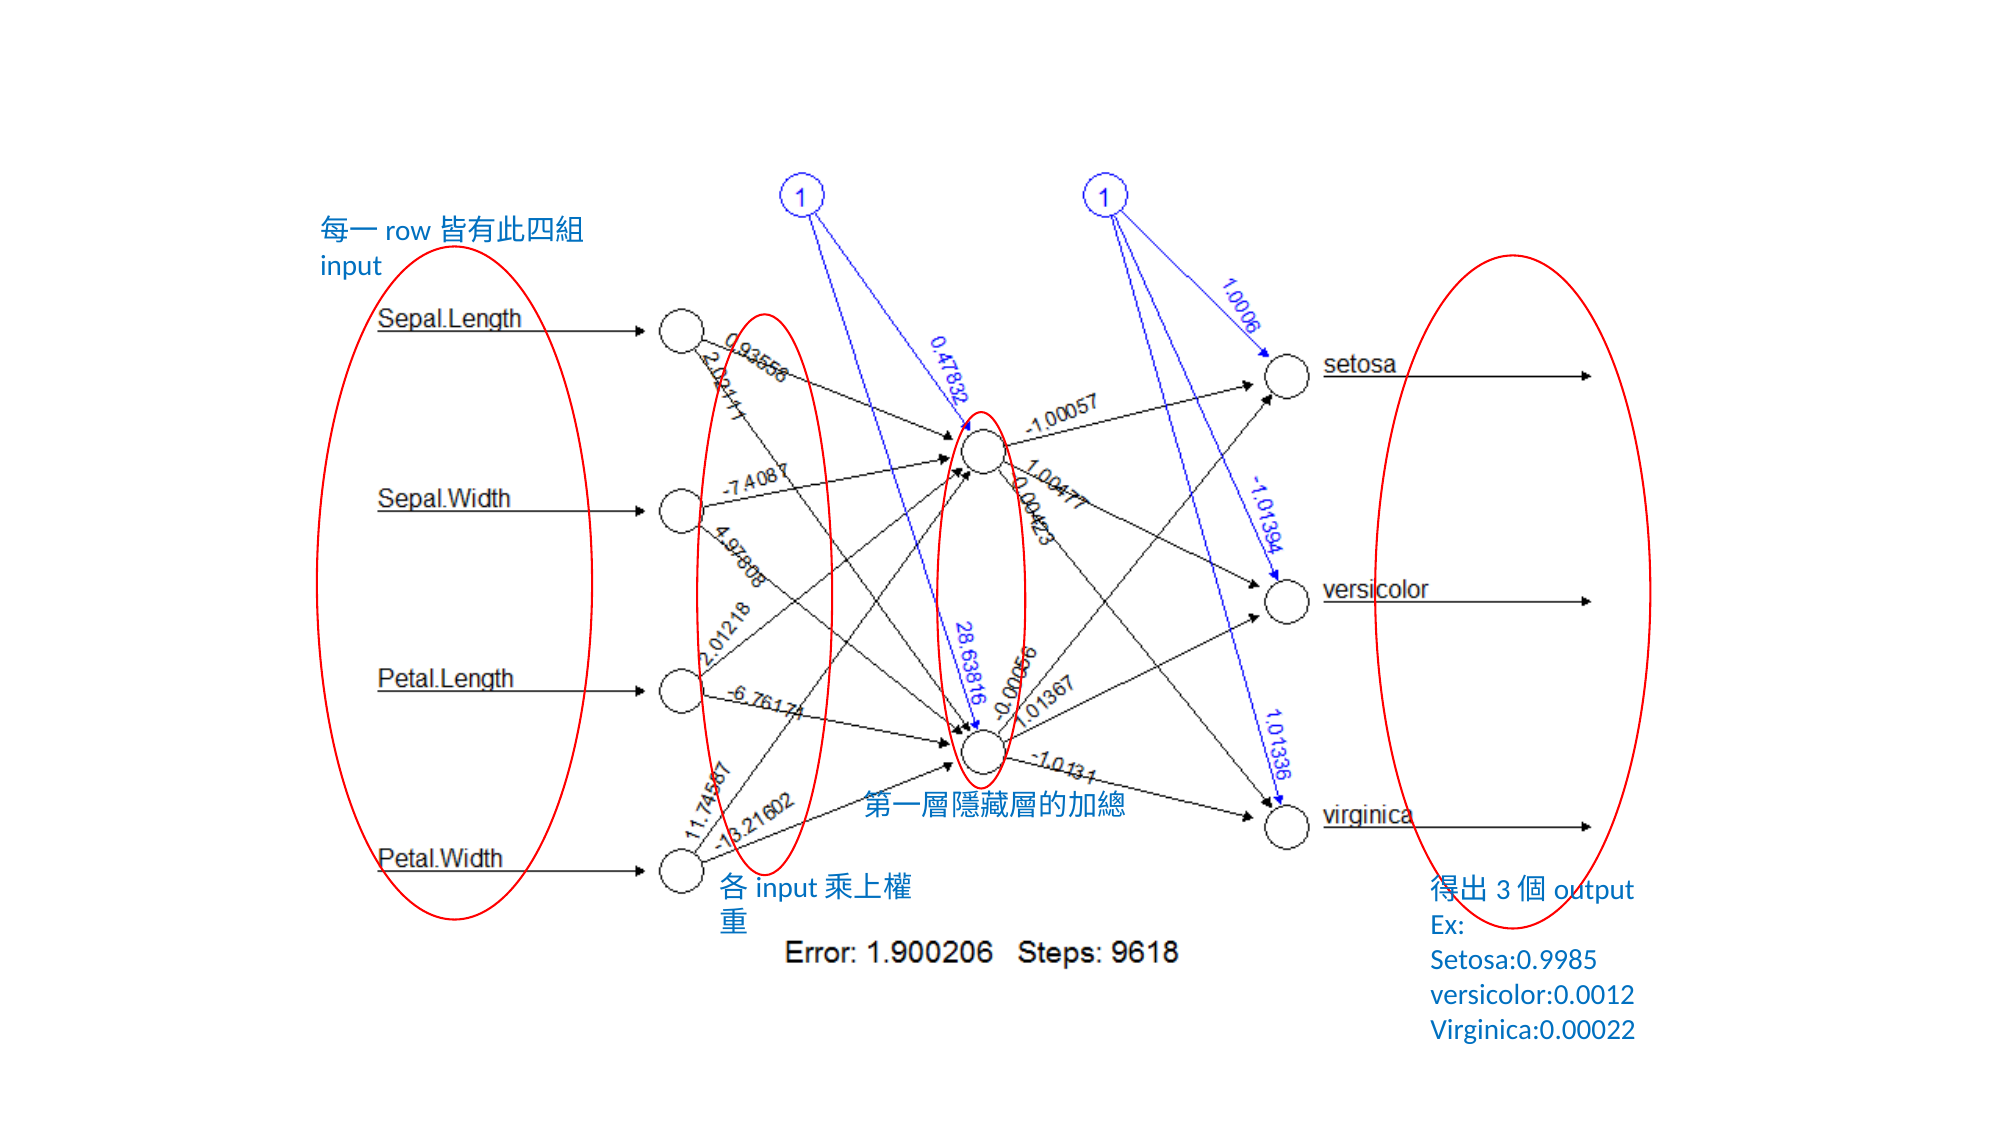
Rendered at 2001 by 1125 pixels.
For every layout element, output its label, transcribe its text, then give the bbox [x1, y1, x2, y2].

text_box 每一row皆有此四組input [305, 203, 348, 289]
text_box 得出3個output Ex: Setosa:0.9985 versicolor:0.0012 Virginica:0.00022 [1415, 863, 1659, 1053]
text_box [315, 366, 348, 800]
text_box [1607, 344, 1652, 840]
picture [348, 171, 1607, 977]
